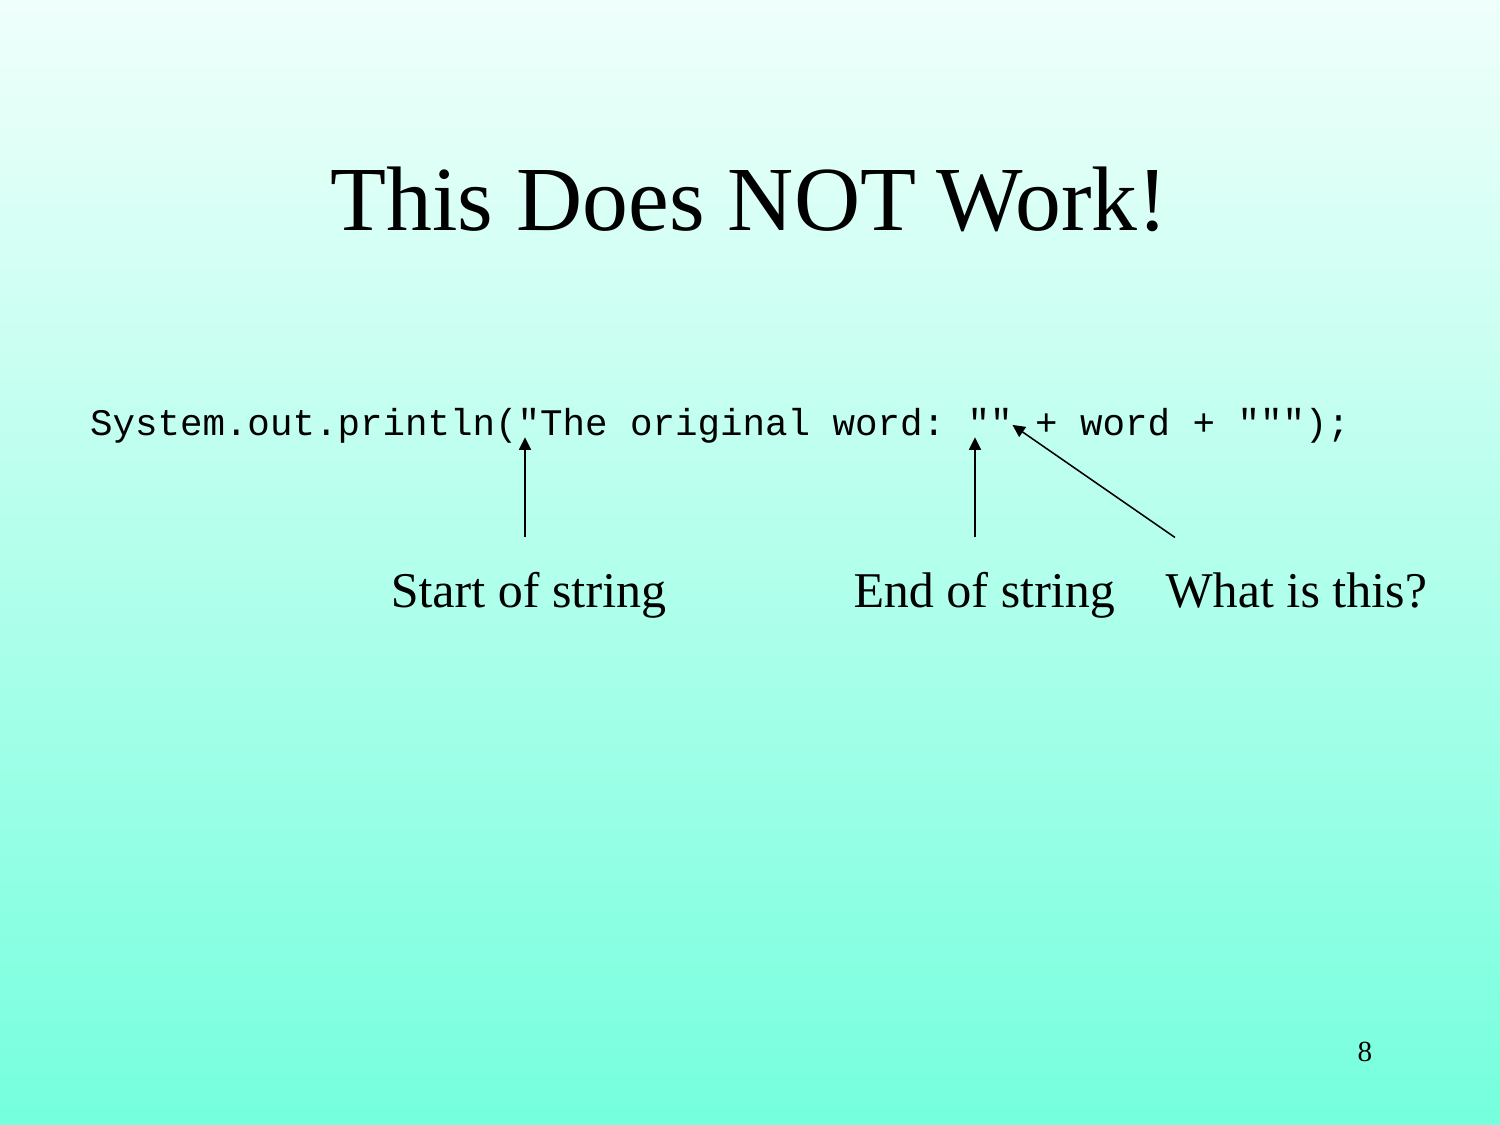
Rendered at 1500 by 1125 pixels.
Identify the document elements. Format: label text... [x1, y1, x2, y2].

list System.out.println("The original word: "" + word + """); [75, 337, 1400, 975]
text_box Start of string [376, 549, 682, 625]
title This Does NOT Work! [112, 99, 1388, 288]
slide_number 8 [1074, 1024, 1388, 1101]
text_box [1012, 424, 1176, 538]
text_box What is this? [1150, 549, 1443, 625]
text_box End of string [838, 549, 1130, 625]
